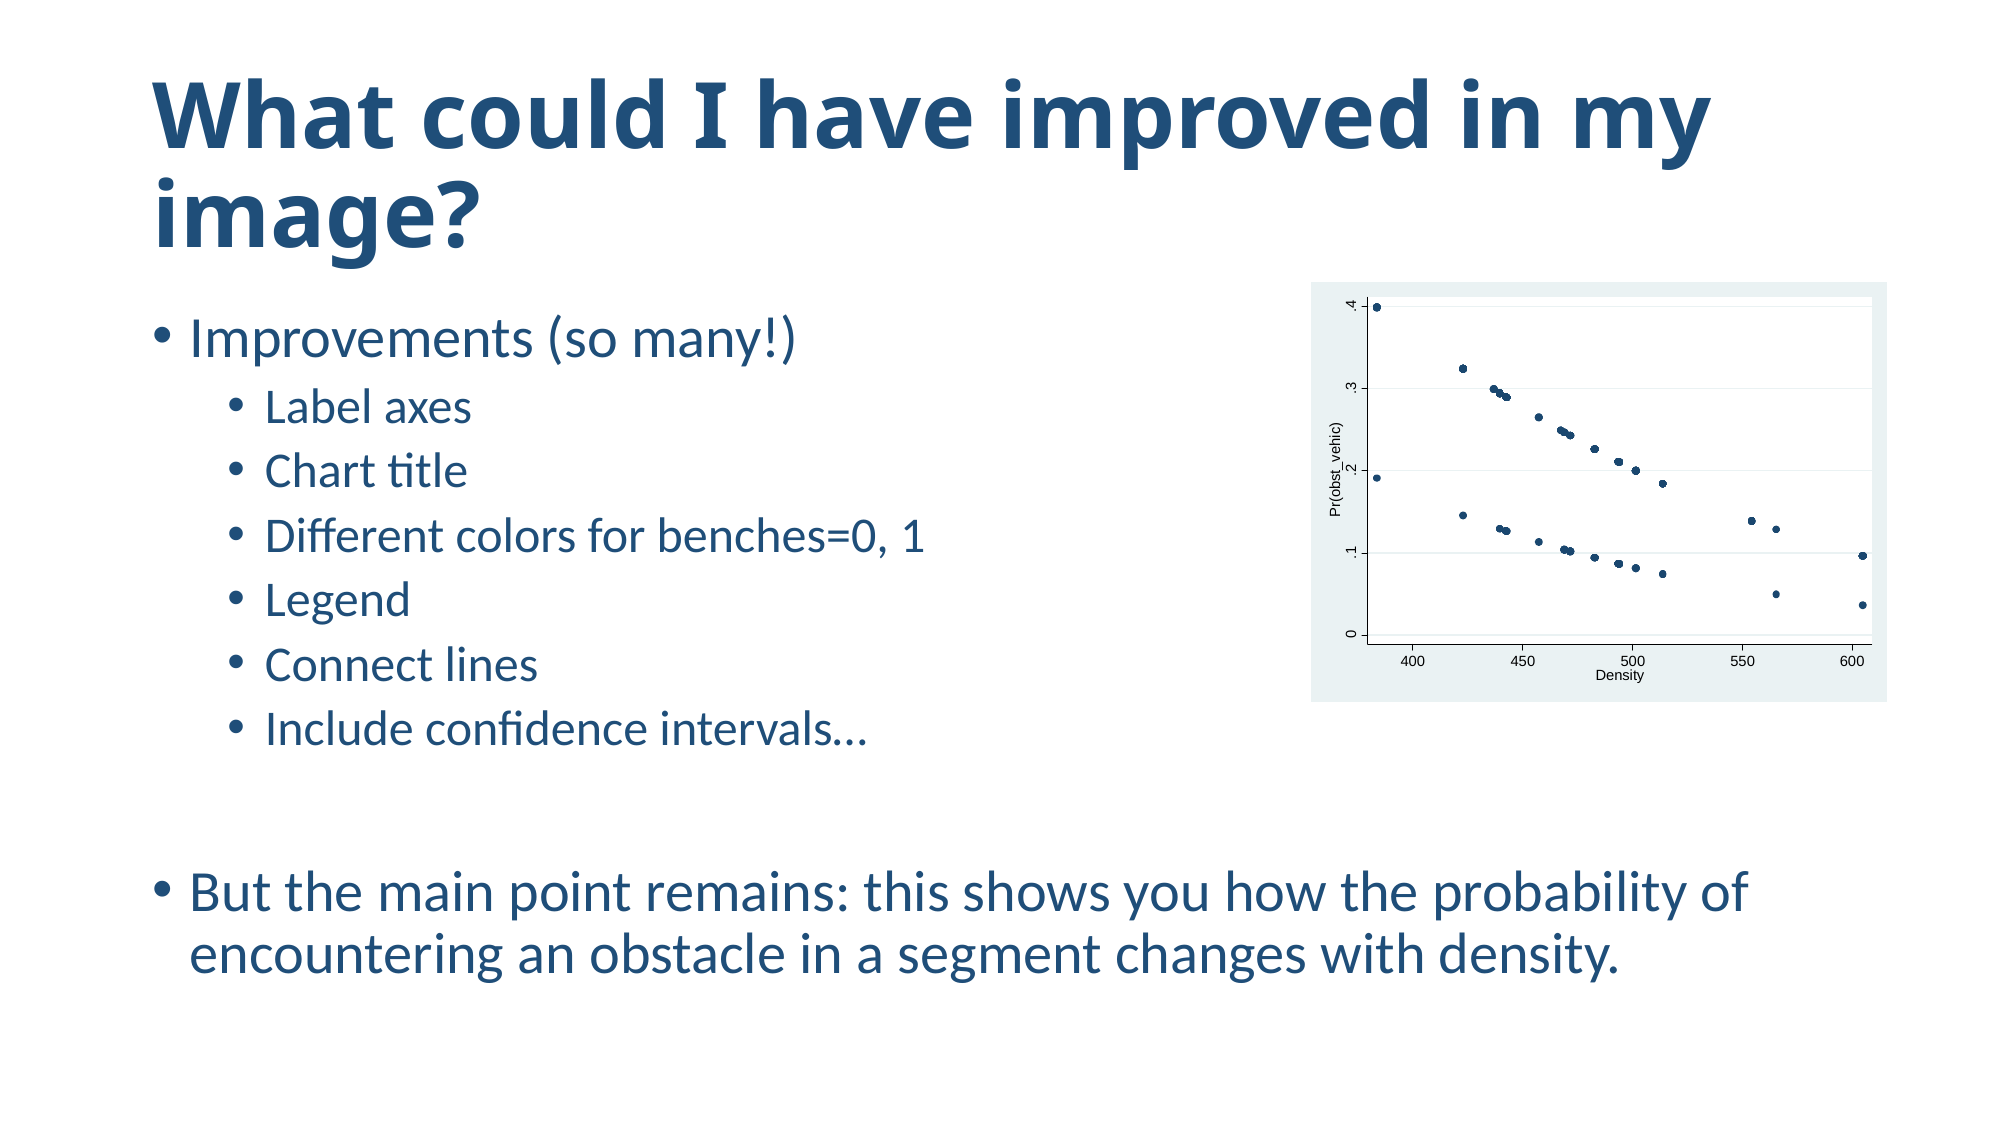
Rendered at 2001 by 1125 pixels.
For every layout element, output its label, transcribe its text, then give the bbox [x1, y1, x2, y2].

title What could I have improved in my image? [137, 59, 1863, 278]
picture [1305, 277, 1892, 707]
list Improvements (so many!) Label axes Chart title Different colors for benches=0, 1 Legend Connect lines Include confidence intervals… But the main point remains: this shows you how the probability of encountering an obstacle in a segment changes with density. [137, 299, 1863, 1014]
